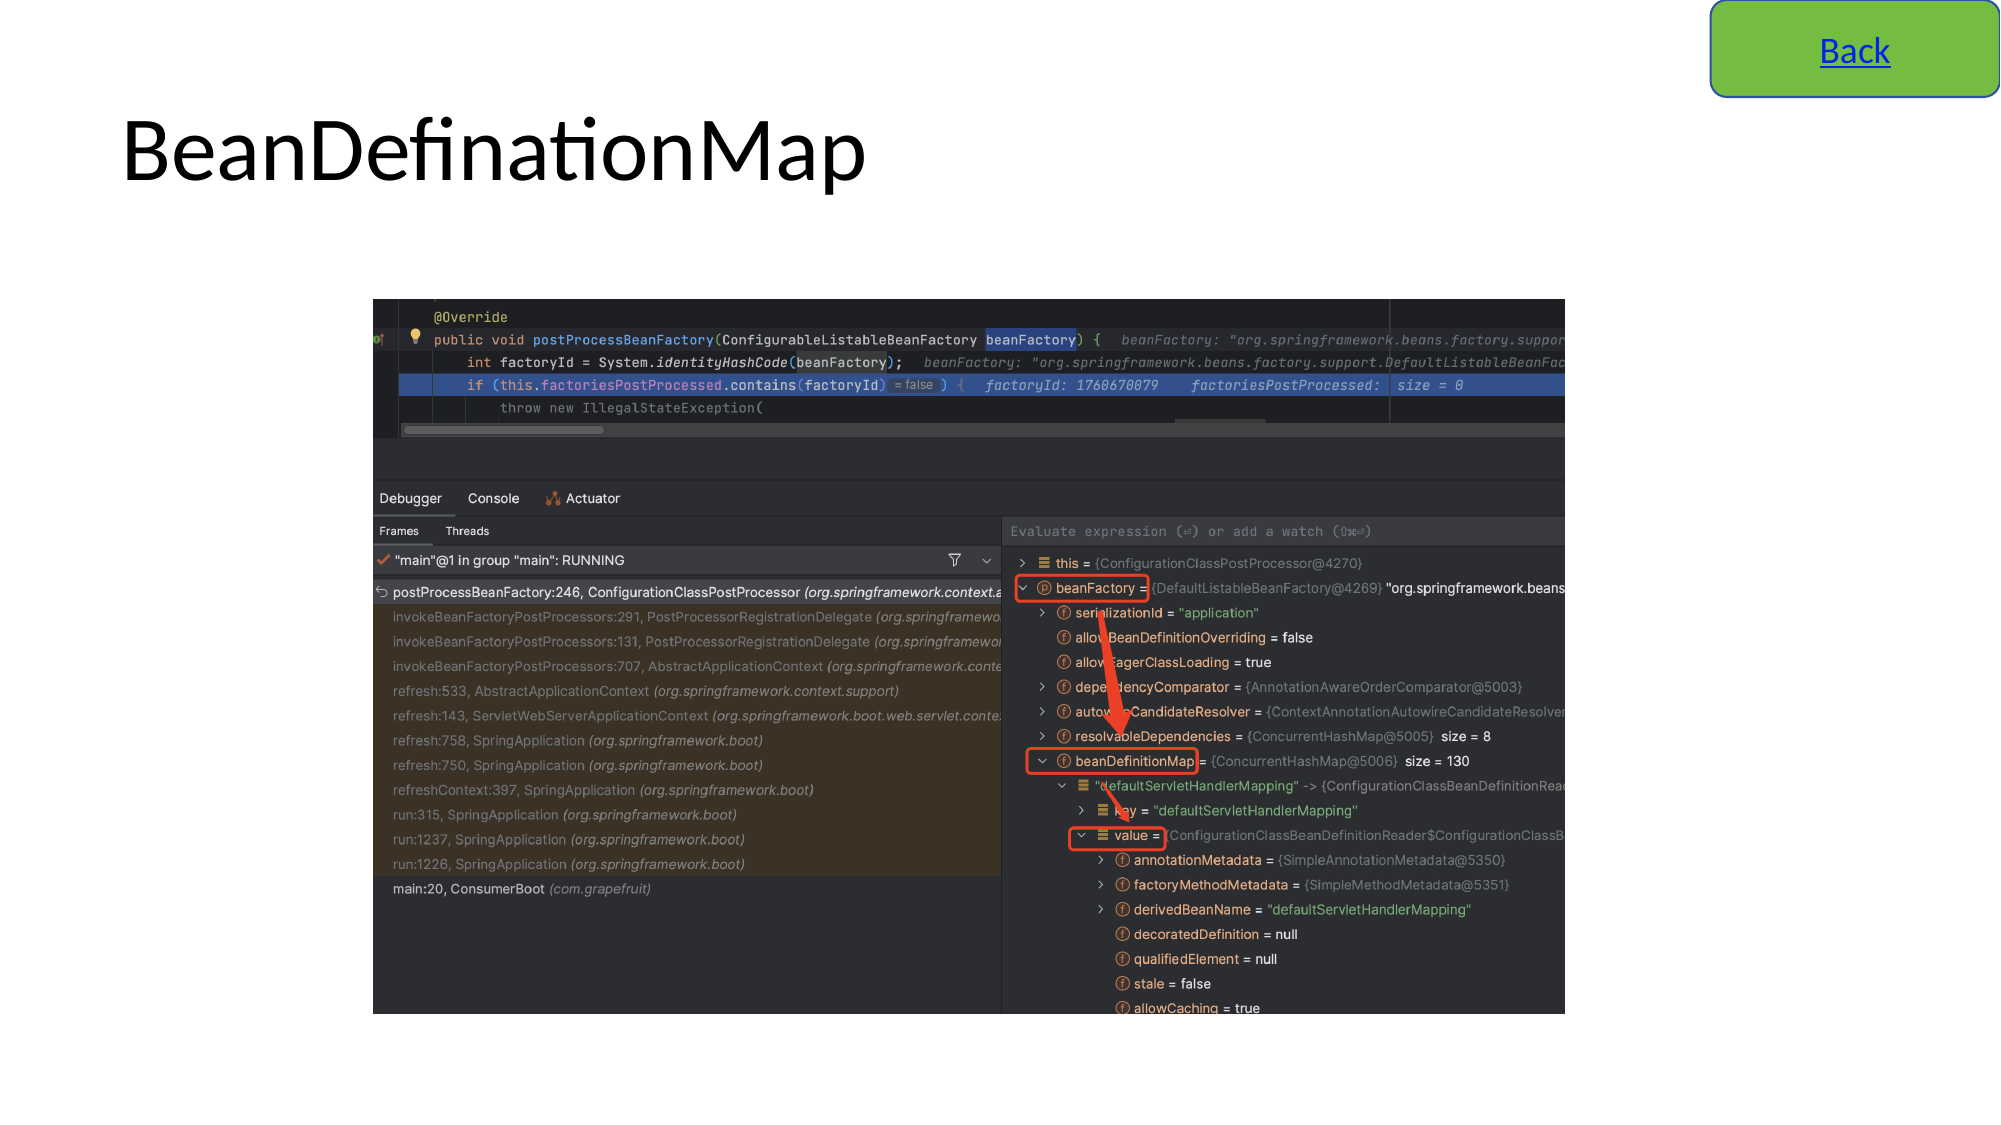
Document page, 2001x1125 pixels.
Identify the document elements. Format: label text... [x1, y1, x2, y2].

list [372, 298, 1565, 1014]
text_box Back [1709, 0, 2000, 99]
title BeanDefinationMap [106, 42, 1832, 260]
